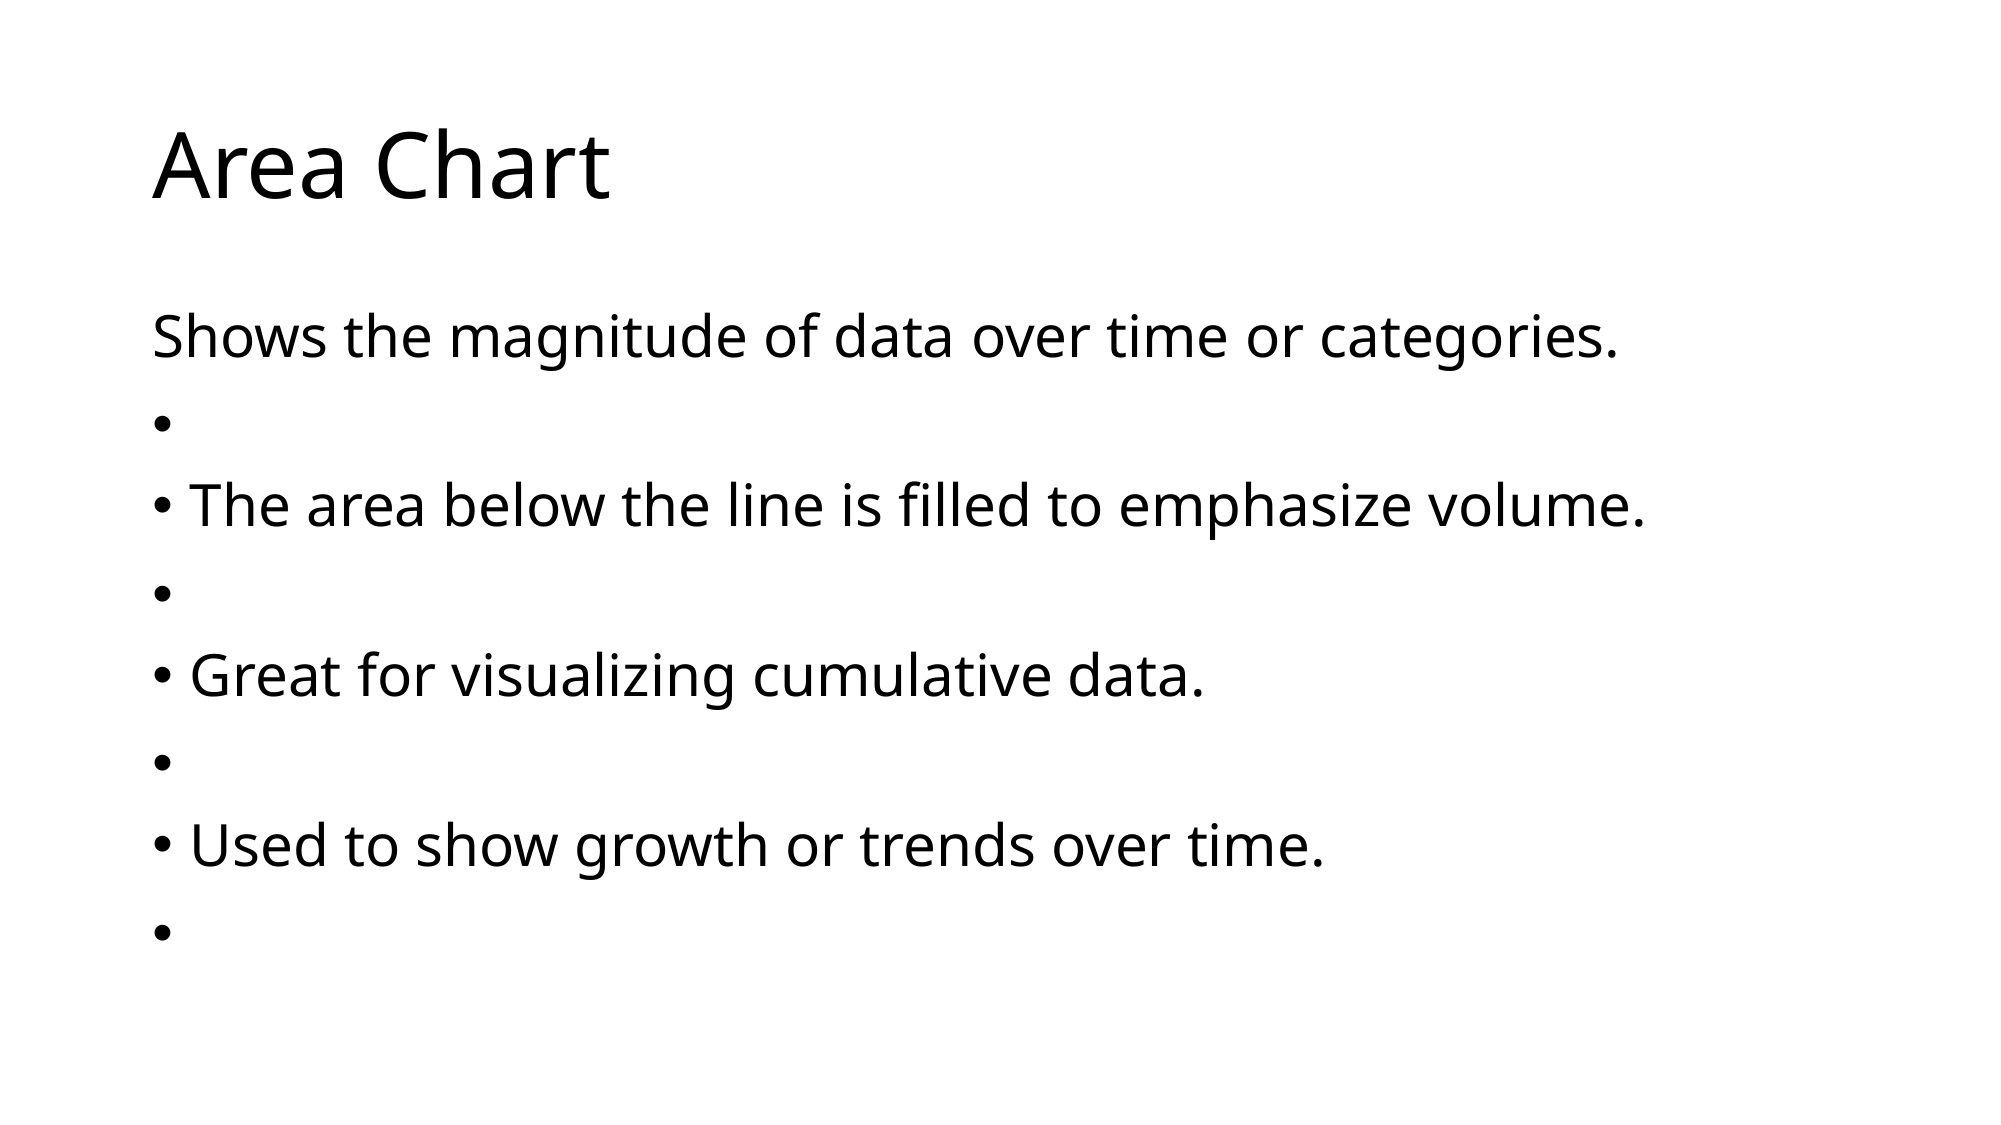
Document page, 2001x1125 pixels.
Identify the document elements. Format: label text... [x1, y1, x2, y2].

title Area Chart [137, 59, 1863, 278]
list Shows the magnitude of data over time or categories. The area below the line is filled to emphasize volume. Great for visualizing cumulative data. Used to show growth or trends over time. [137, 299, 1863, 1014]
